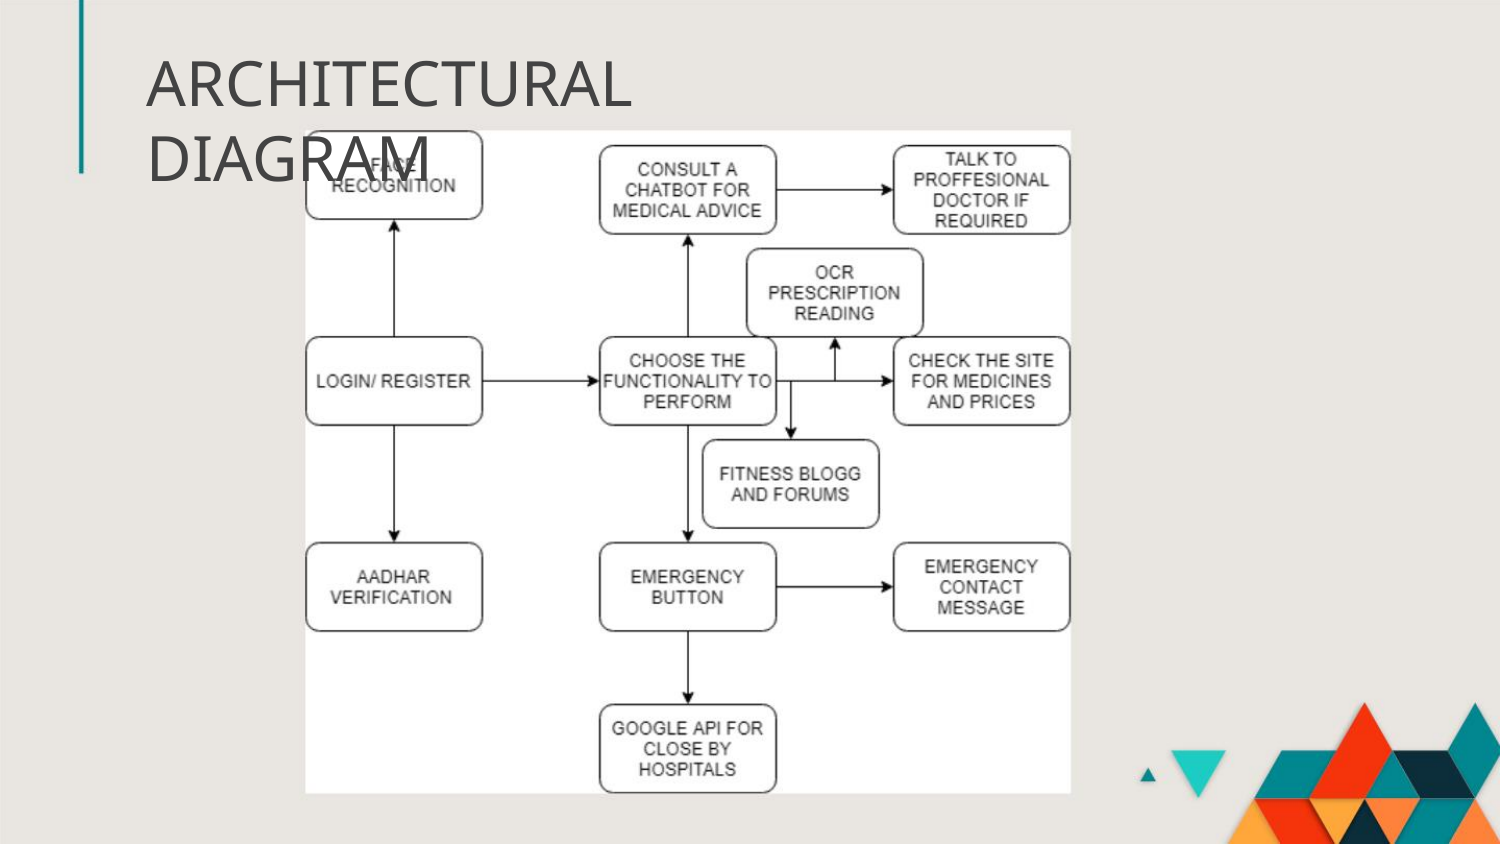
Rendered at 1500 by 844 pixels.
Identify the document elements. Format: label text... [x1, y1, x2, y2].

text_box [0, 0, 1500, 844]
text_box ARCHITECTURAL DIAGRAM [146, 43, 706, 194]
